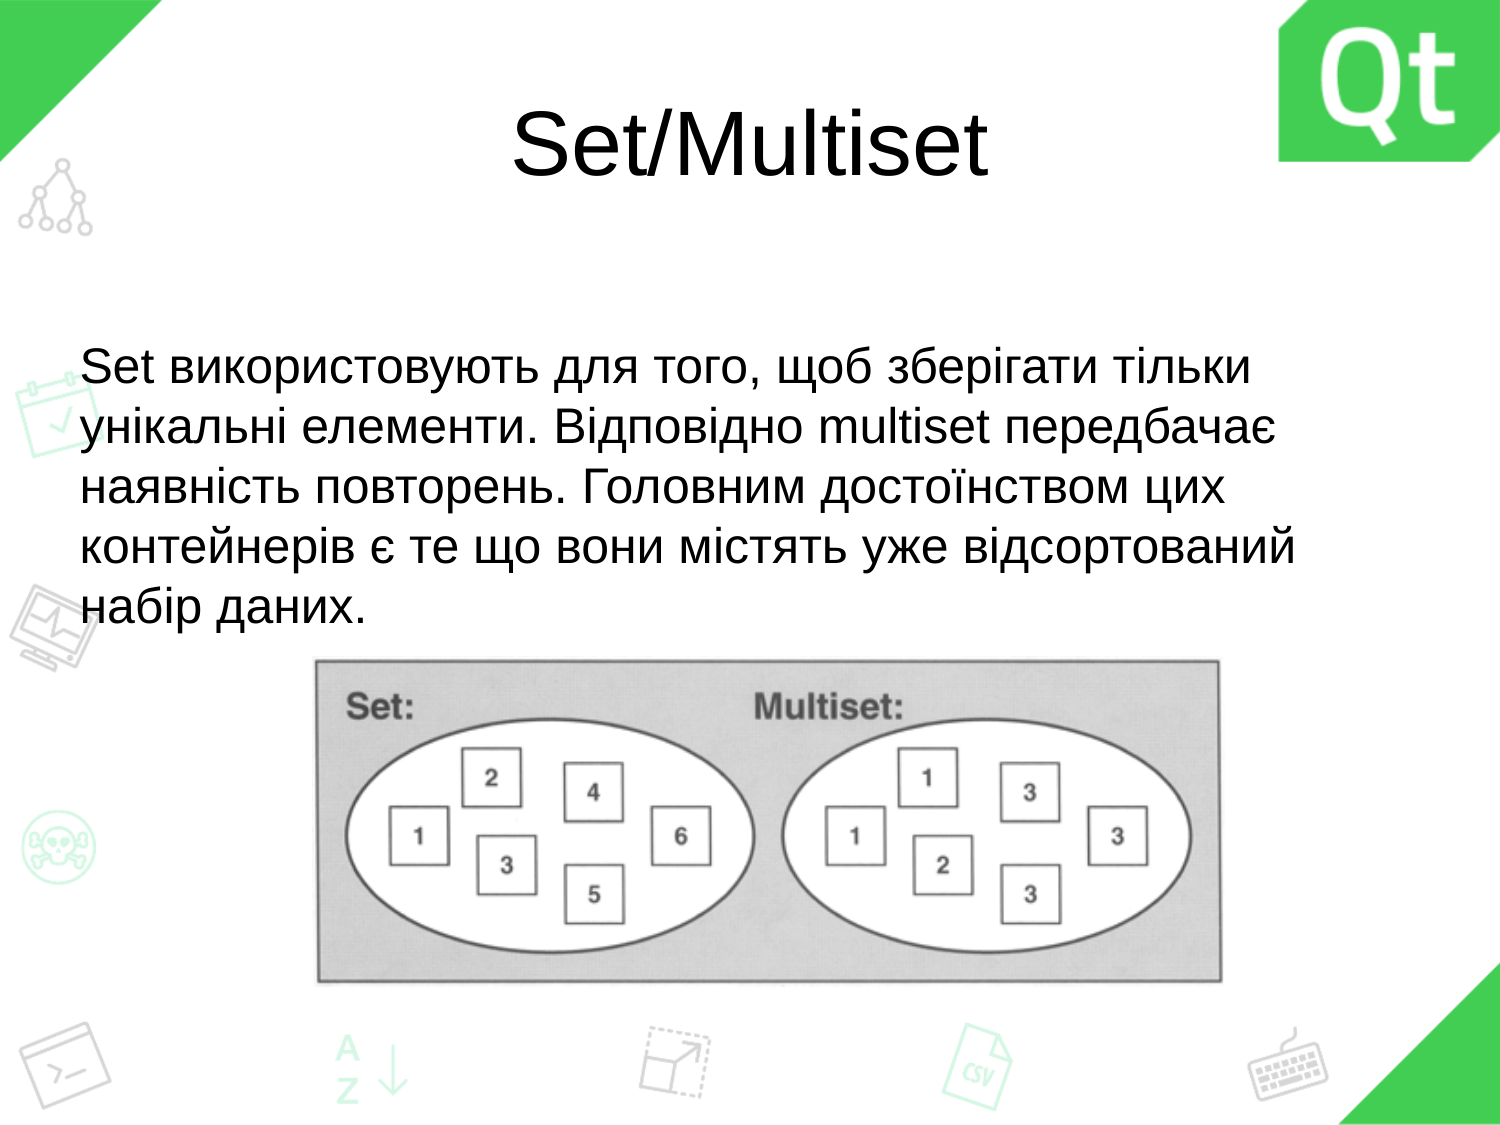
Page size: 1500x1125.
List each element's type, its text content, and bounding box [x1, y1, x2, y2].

title Set/Multiset [75, 45, 1425, 233]
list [312, 656, 1225, 988]
picture [0, 0, 1500, 1125]
text_box Set використовують для того, щоб зберігати тільки унікальні елементи. Відповідно multiset передбачає наявність повторень. Головним достоїнством цих контейнерів є те що вони містять уже відсортований набір даних. [64, 326, 1376, 641]
